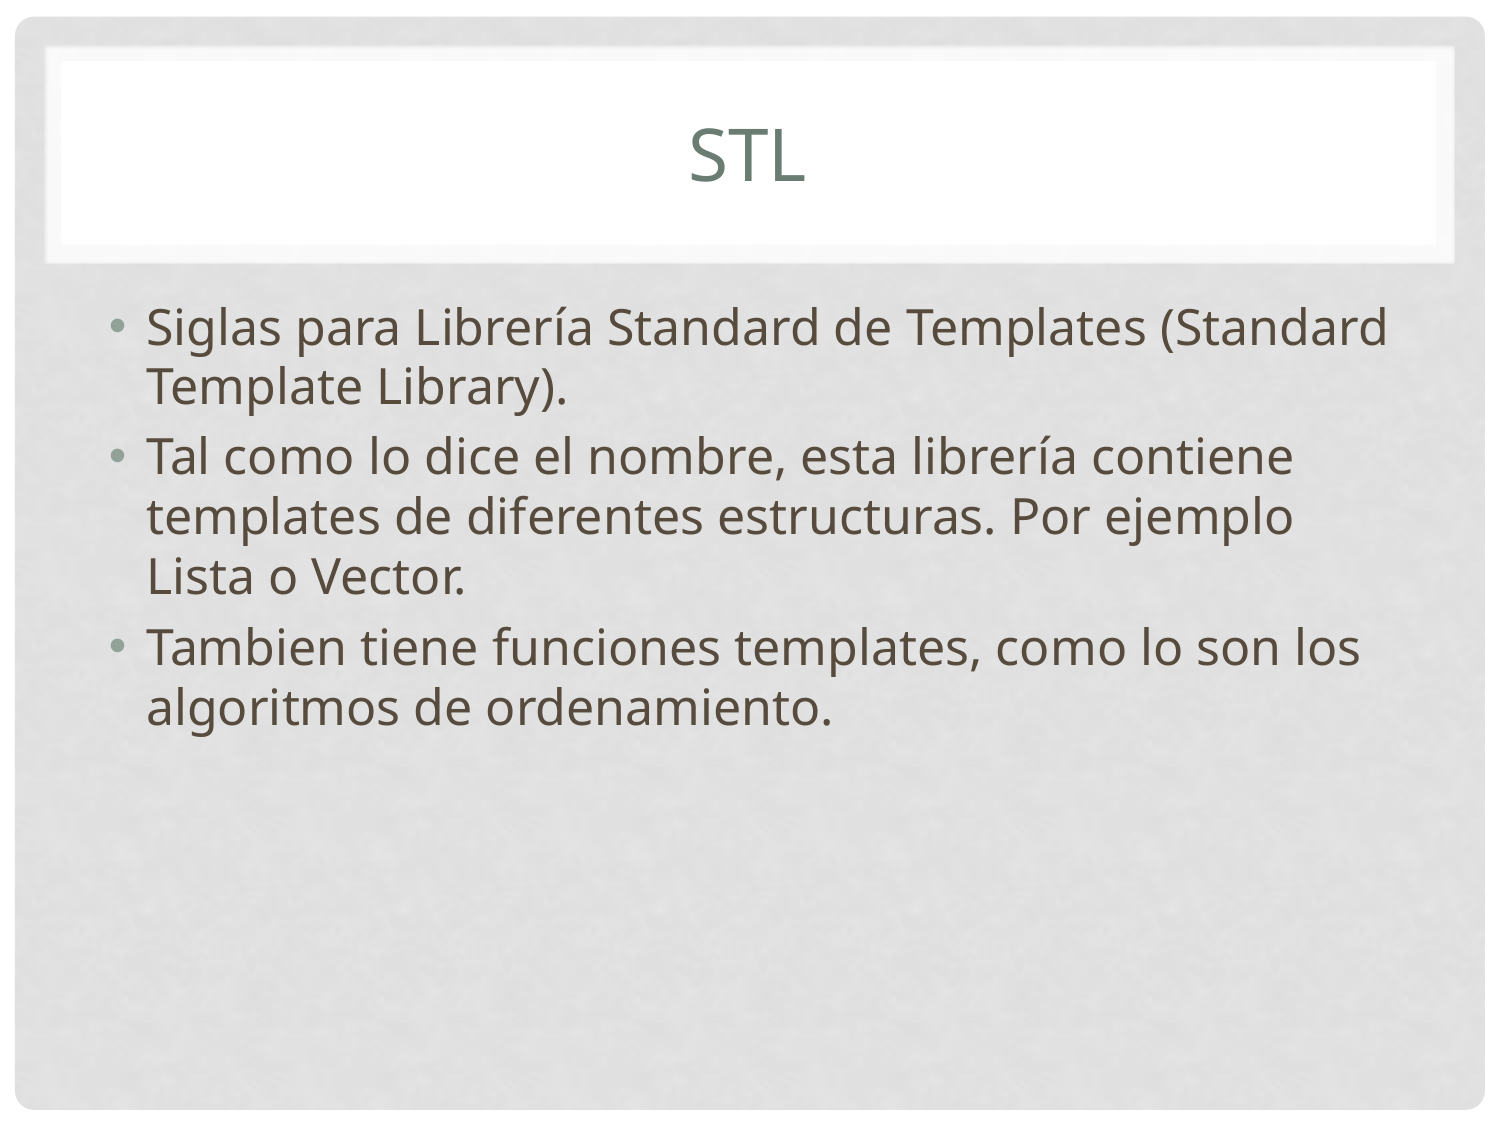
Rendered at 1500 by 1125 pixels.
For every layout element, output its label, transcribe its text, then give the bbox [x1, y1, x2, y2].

list Siglas para Librería Standard de Templates (Standard Template Library). Tal como lo dice el nombre, esta librería contiene templates de diferentes estructuras. Por ejemplo Lista o Vector. Tambien tiene funciones templates, como lo son los algoritmos de ordenamiento. [75, 287, 1425, 1005]
title STL [69, 66, 1425, 238]
